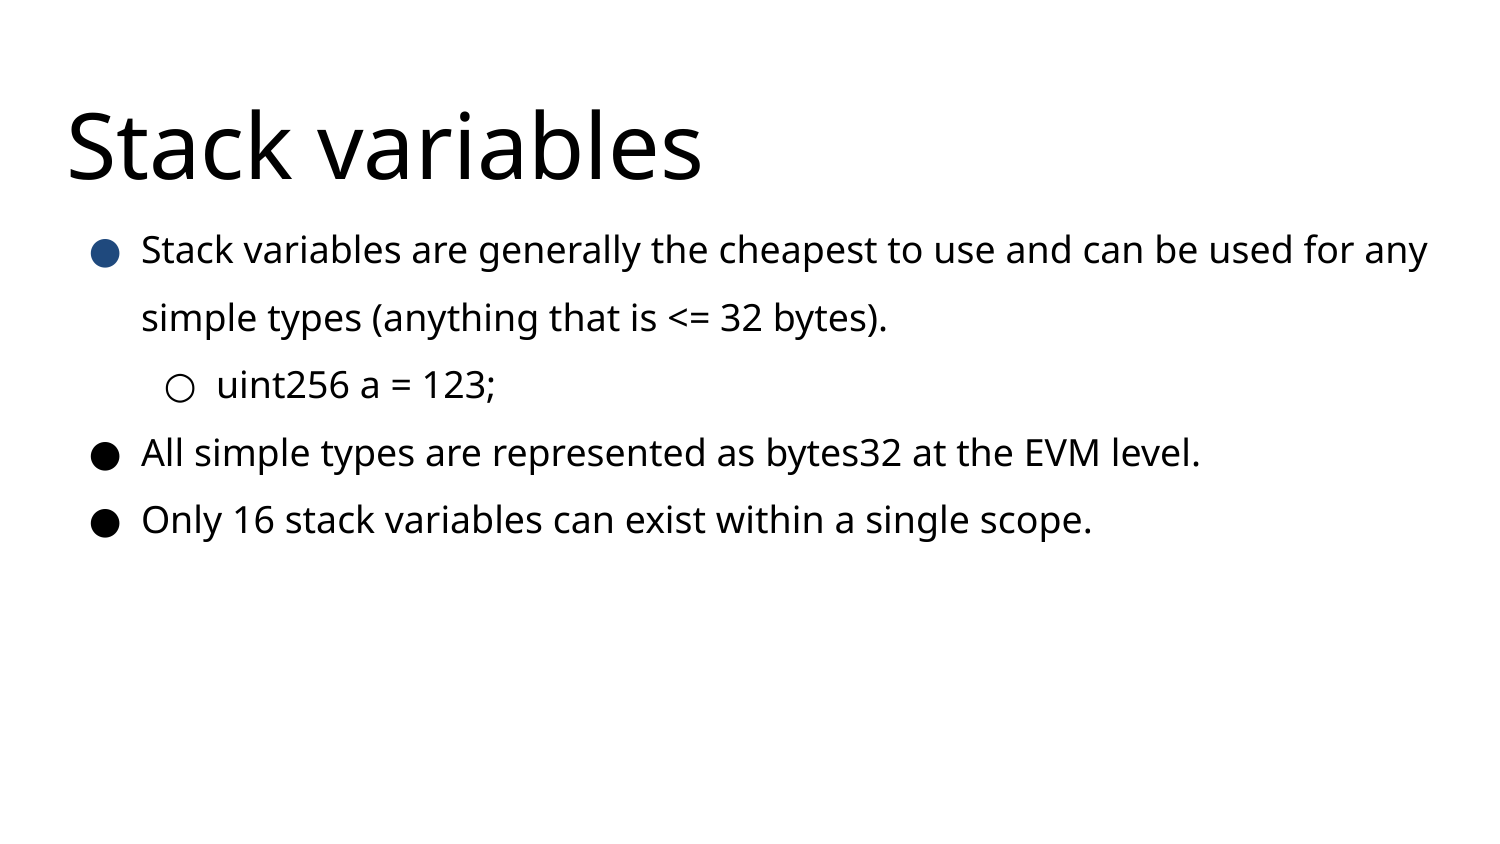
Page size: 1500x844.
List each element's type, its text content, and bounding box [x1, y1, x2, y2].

list Stack variables are generally the cheapest to use and can be used for any simple types (anything that is <= 32 bytes). uint256 a = 123; All simple types are represented as bytes32 at the EVM level. Only 16 stack variables can exist within a single scope. [50, 188, 1450, 750]
title Stack variables [51, 72, 1449, 167]
